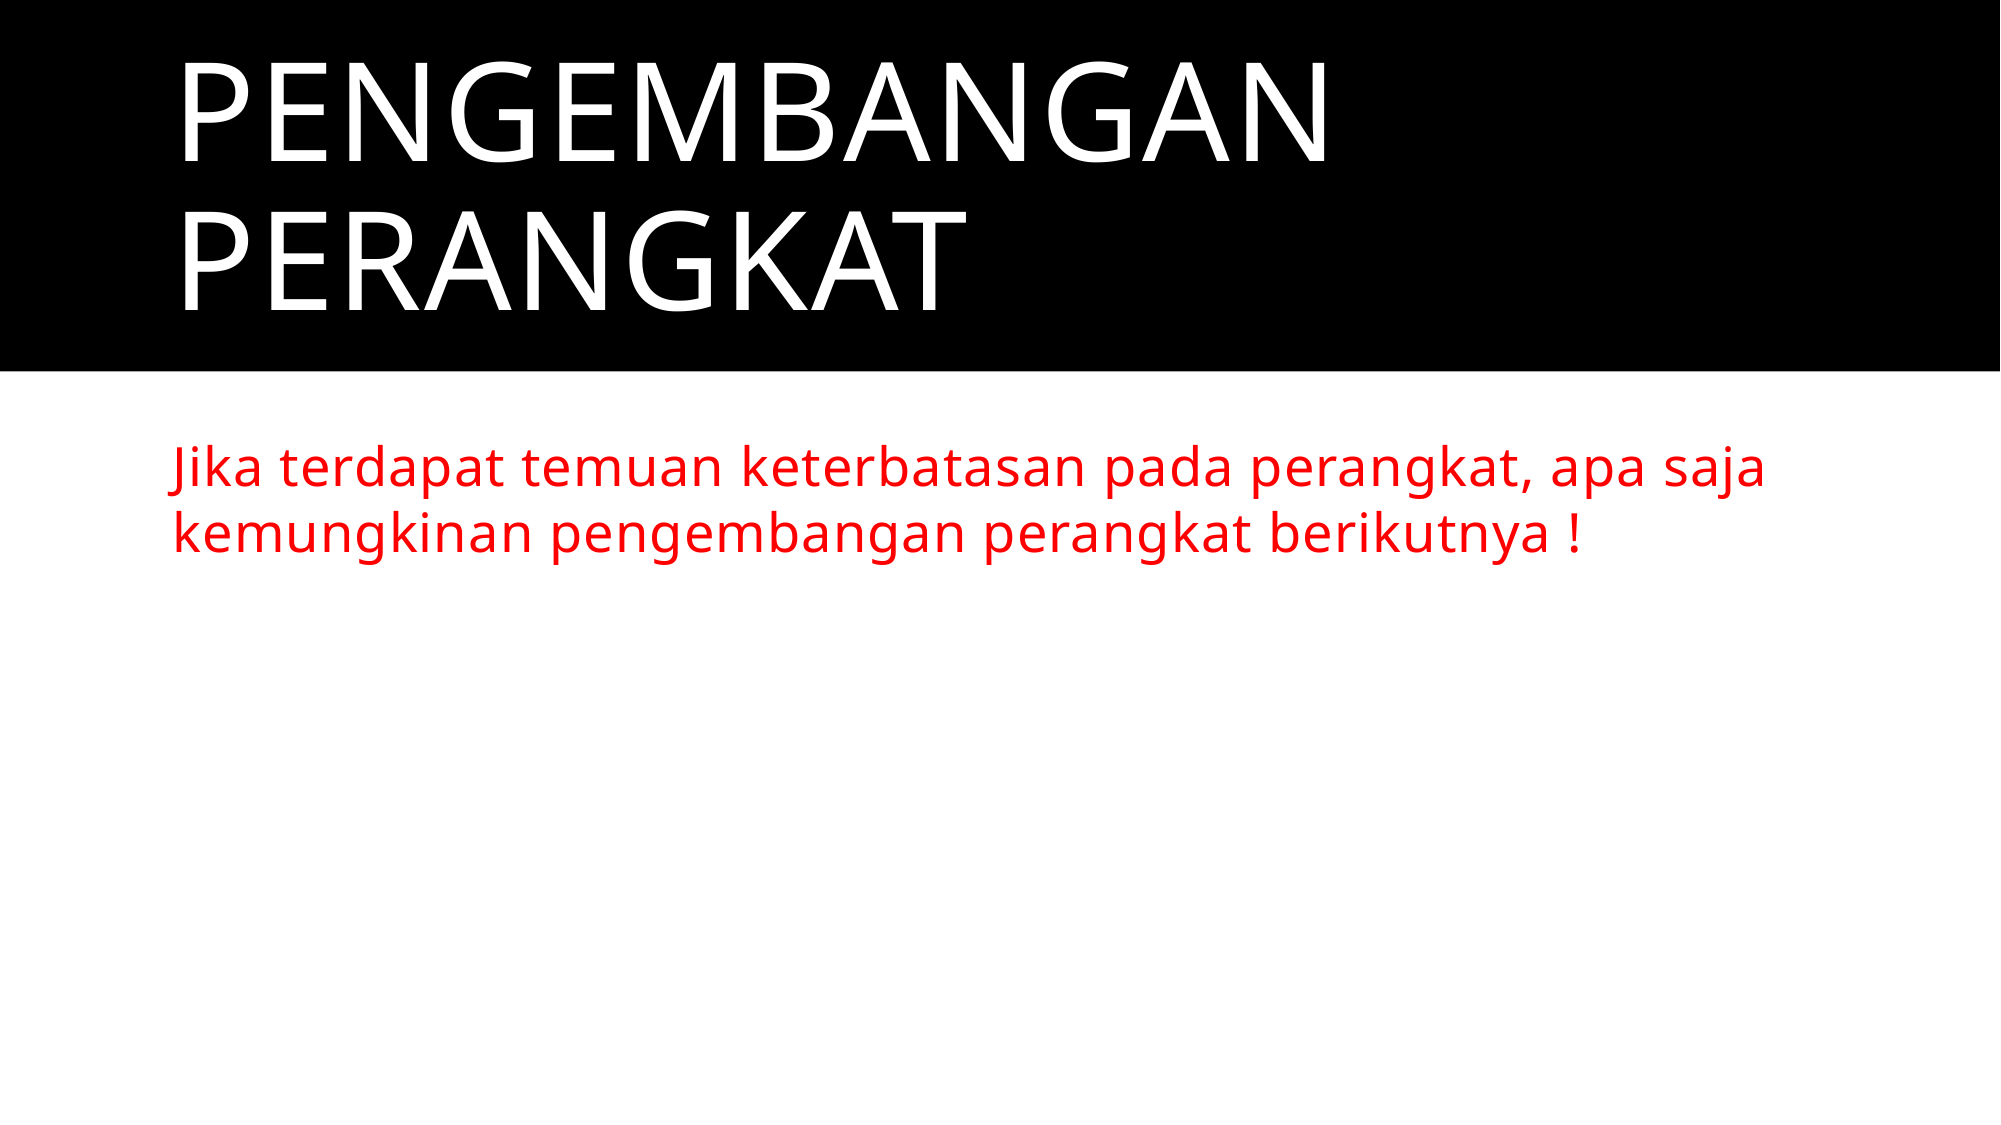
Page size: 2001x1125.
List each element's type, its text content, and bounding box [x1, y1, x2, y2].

list Jika terdapat temuan keterbatasan pada perangkat, apa saja kemungkinan pengembangan perangkat berikutnya ! [157, 424, 1842, 1014]
title Pengembangan perangkat [157, 52, 1842, 332]
